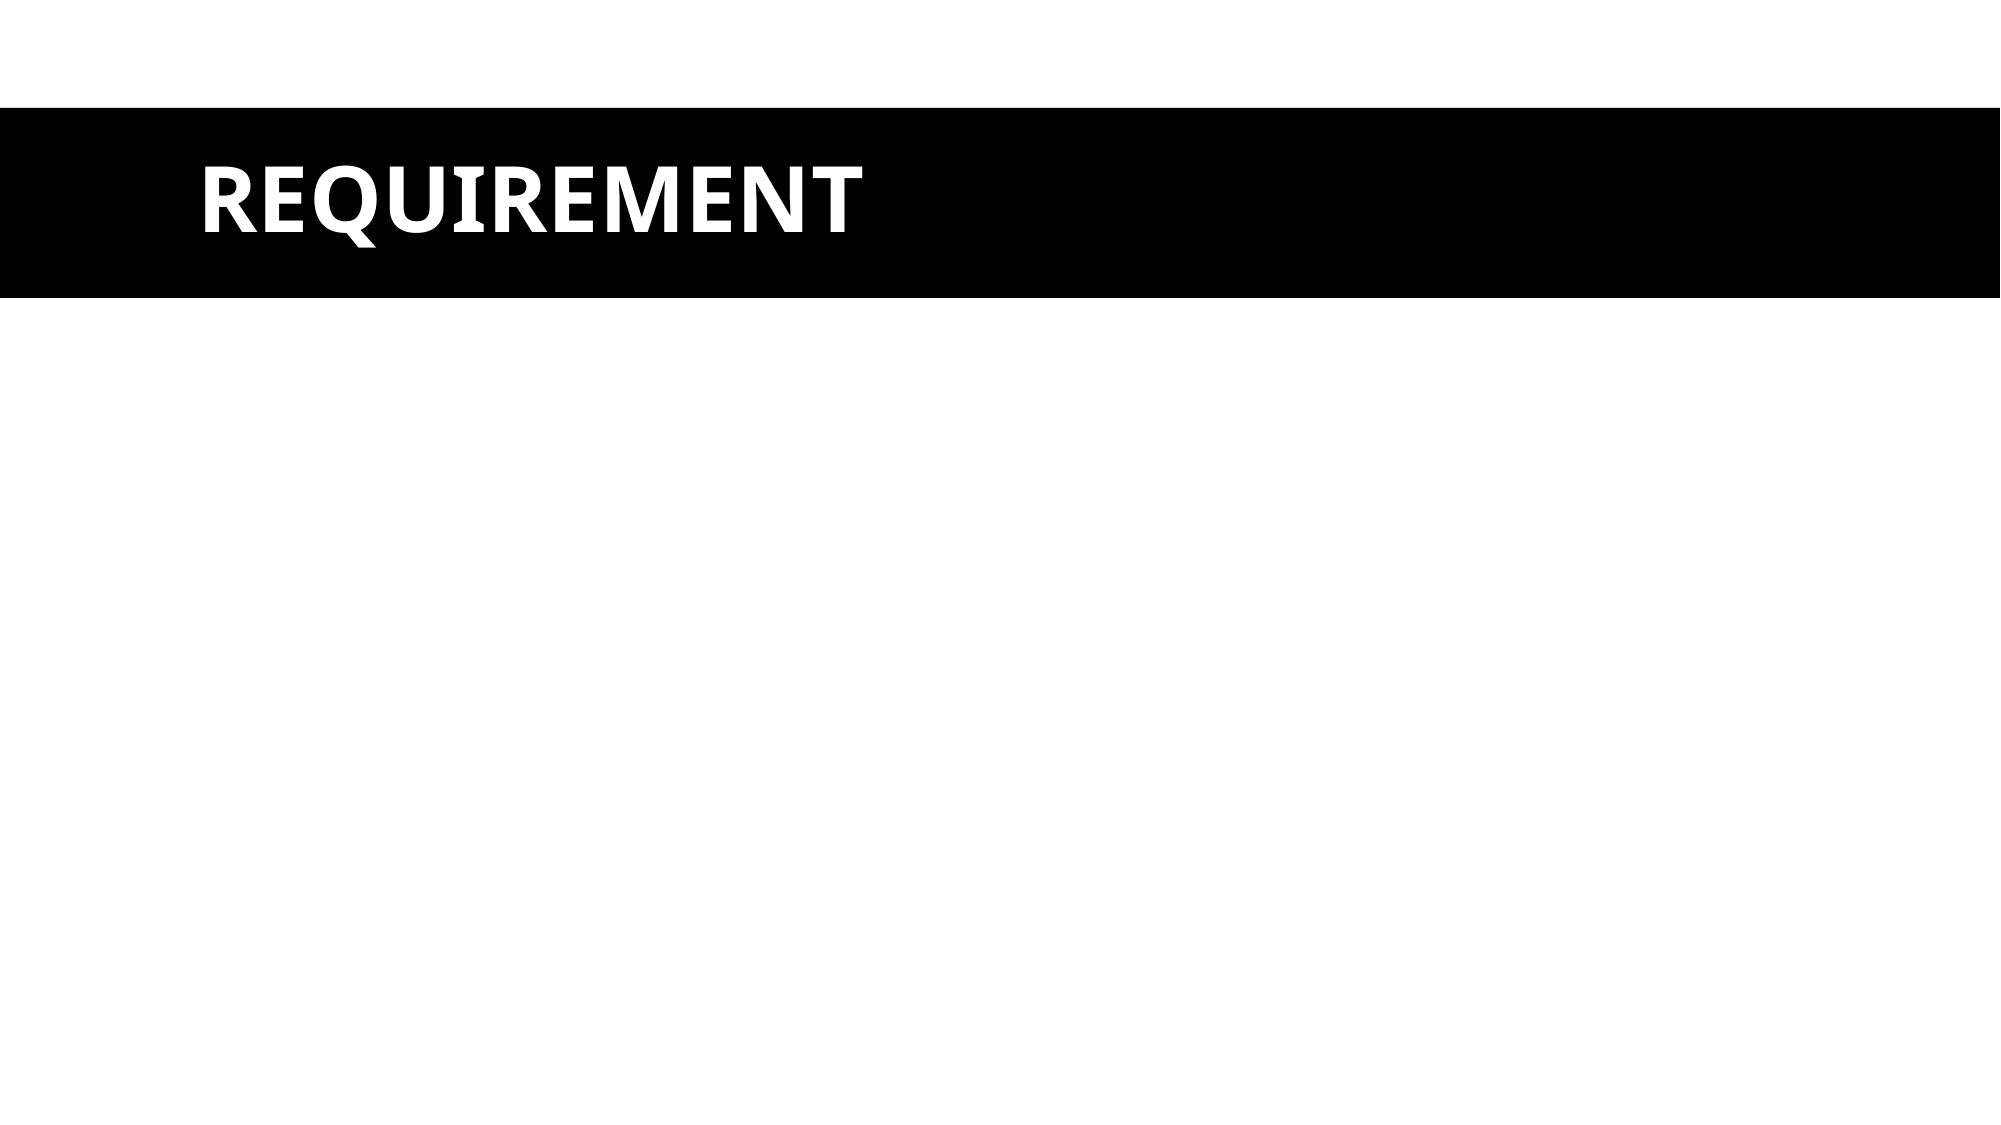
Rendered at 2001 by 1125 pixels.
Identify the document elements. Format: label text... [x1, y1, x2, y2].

title REQUIREMENT [182, 94, 1049, 312]
text_box [0, 107, 182, 299]
text_box [1049, 107, 2000, 299]
